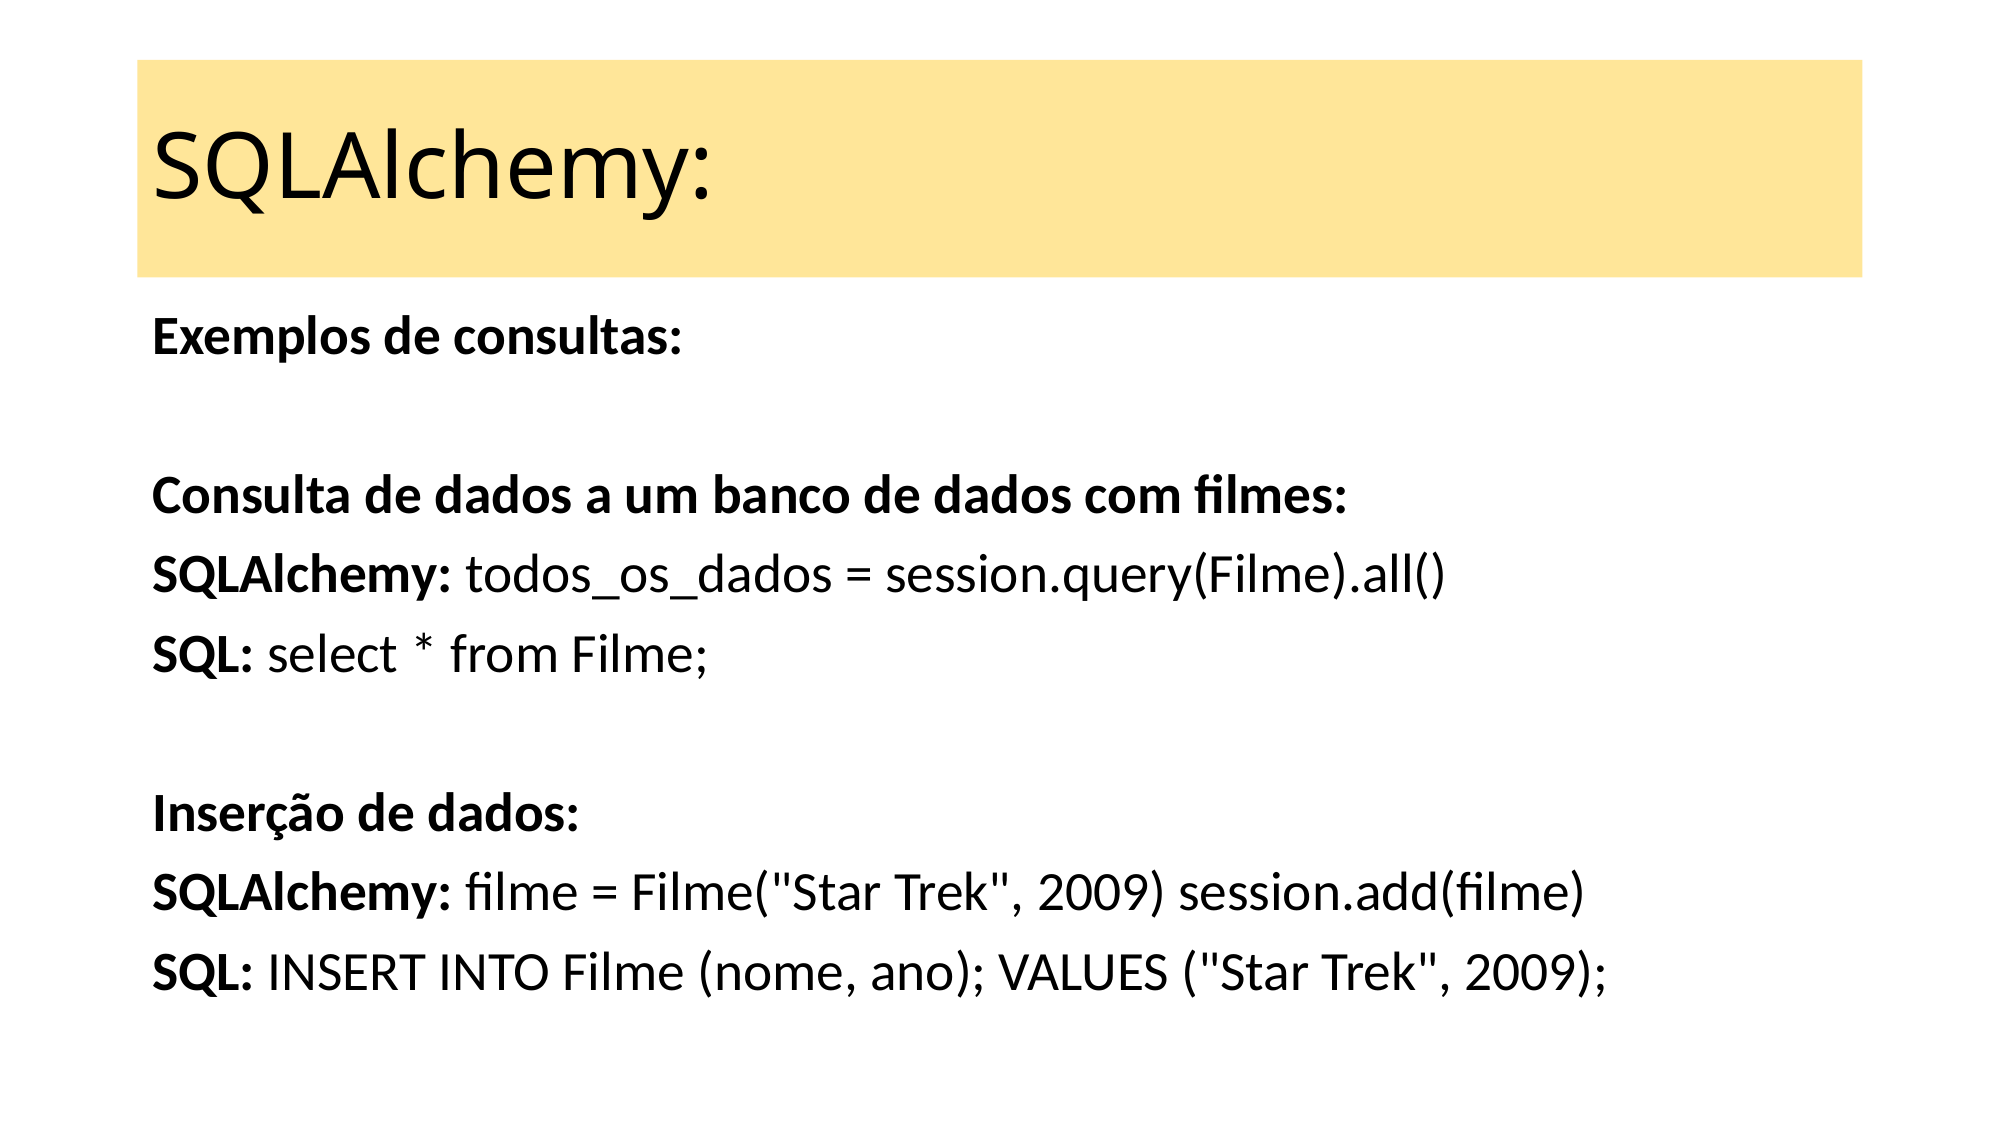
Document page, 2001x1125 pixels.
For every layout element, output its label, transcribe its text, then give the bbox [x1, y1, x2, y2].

list Exemplos de consultas: Consulta de dados a um banco de dados com filmes: SQLAlchemy: todos_os_dados = session.query(Filme).all() SQL: select * from Filme; Inserção de dados: SQLAlchemy: filme = Filme("Star Trek", 2009) session.add(filme) SQL: INSERT INTO Filme (nome, ano); VALUES ("Star Trek", 2009); [137, 299, 1863, 1014]
title SQLAlchemy: [137, 59, 1863, 278]
